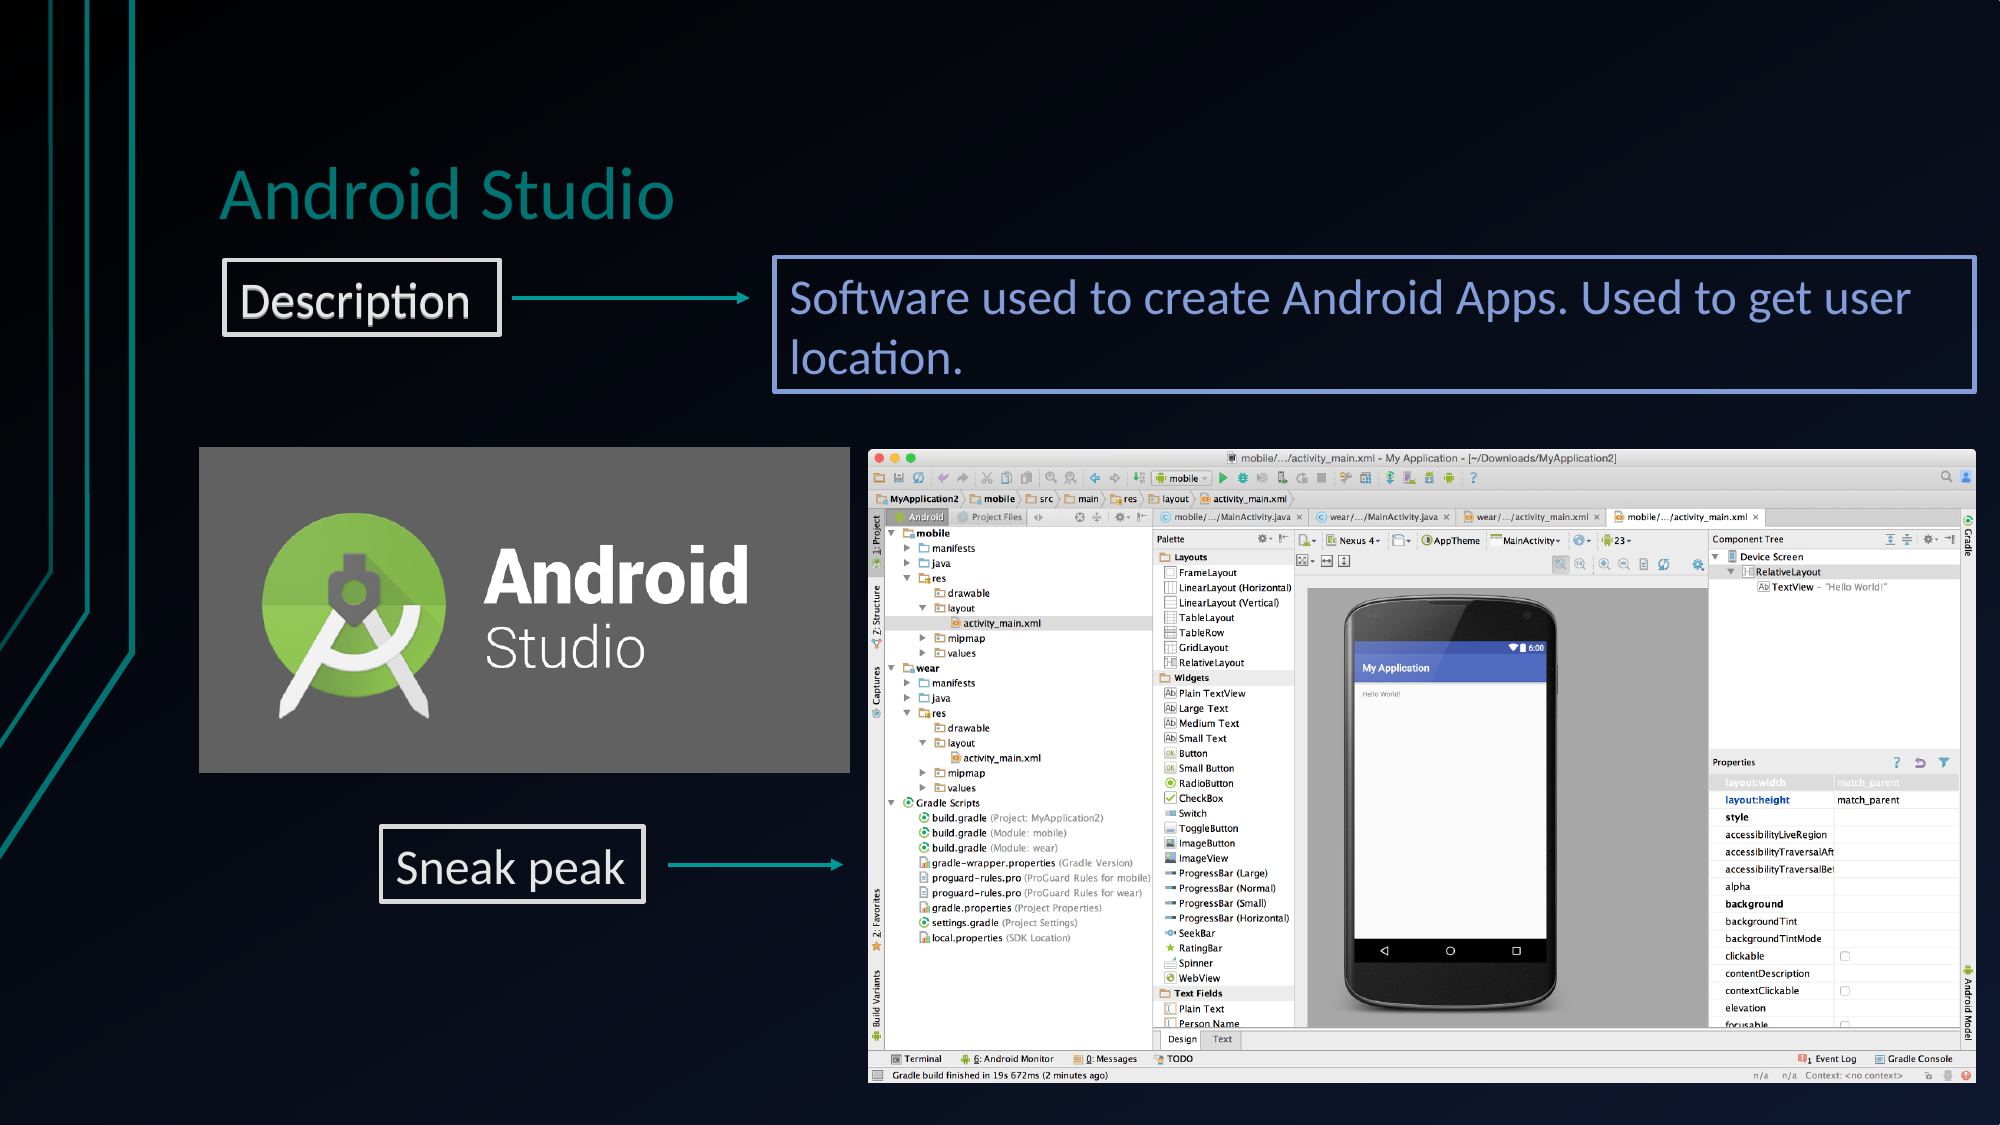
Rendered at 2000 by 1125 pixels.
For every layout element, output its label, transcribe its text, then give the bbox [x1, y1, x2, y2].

picture [199, 447, 851, 774]
text_box Description [224, 260, 500, 335]
text_box Software used to create Android Apps. Used to get user location. [774, 257, 1975, 392]
text_box Sneak peak [380, 826, 644, 902]
title Android Studio [199, 45, 1900, 246]
picture [867, 449, 1976, 1083]
